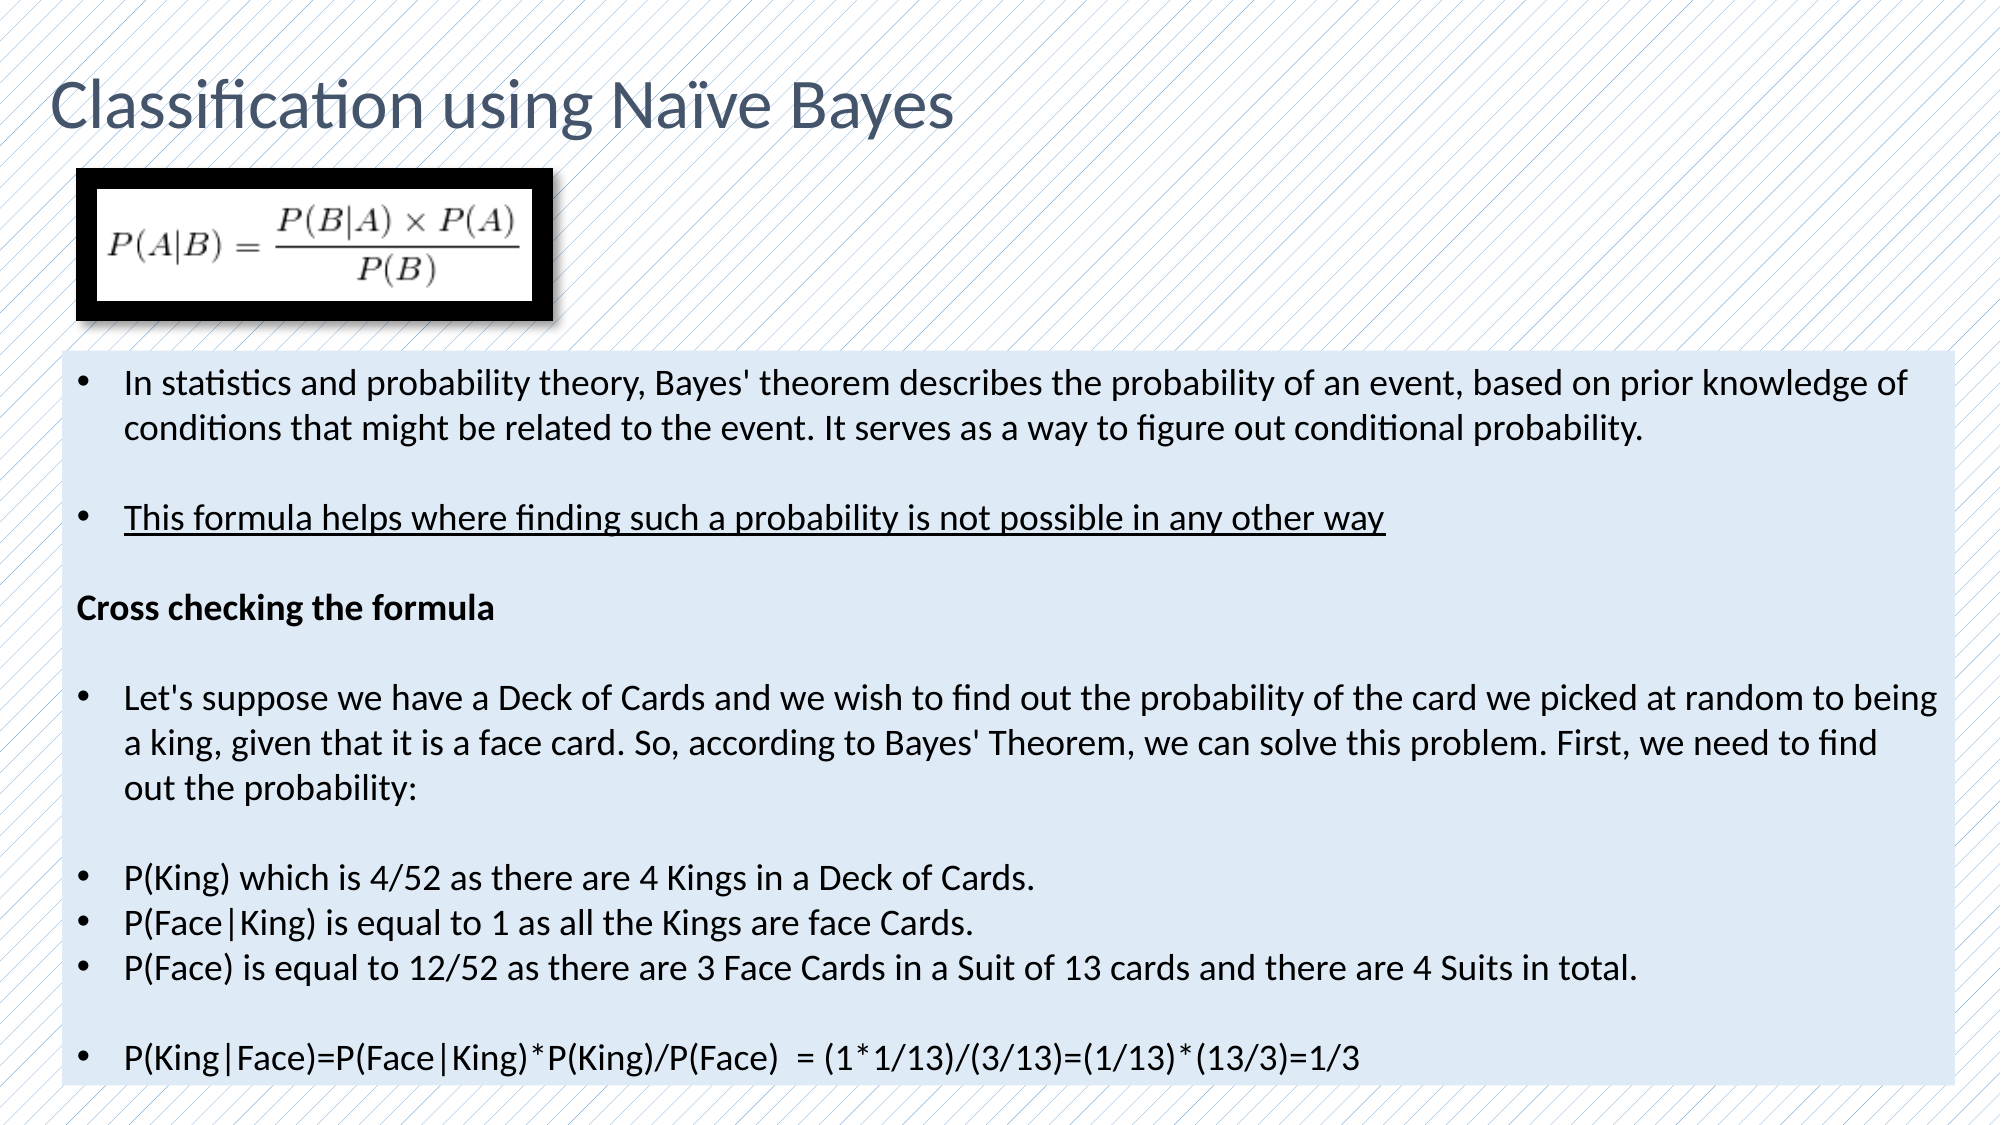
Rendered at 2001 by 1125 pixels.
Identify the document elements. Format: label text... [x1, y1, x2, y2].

text_box Classification using Naïve Bayes [35, 59, 1808, 152]
text_box In statistics and probability theory, Bayes' theorem describes the probability of an event, based on prior knowledge of conditions that might be related to the event. It serves as a way to figure out conditional probability. This formula helps where finding such a probability is not possible in any other way Cross checking the formula Let's suppose we have a Deck of Cards and we wish to find out the probability of the card we picked at random to being a king, given that it is a face card. So, according to Bayes' Theorem, we can solve this problem. First, we need to find out the probability: P(King) which is 4/52 as there are 4 Kings in a Deck of Cards. P(Face|King) is equal to 1 as all the Kings are face Cards. P(Face) is equal to 12/52 as there are 3 Face Cards in a Suit of 13 cards and there are 4 Suits in total. P(King|Face)=P(Face|King)*P(King)/P(Face) = (1*1/13)/(3/13)=(1/13)*(13/3)=1/3 [62, 350, 1955, 1086]
picture [97, 188, 533, 301]
